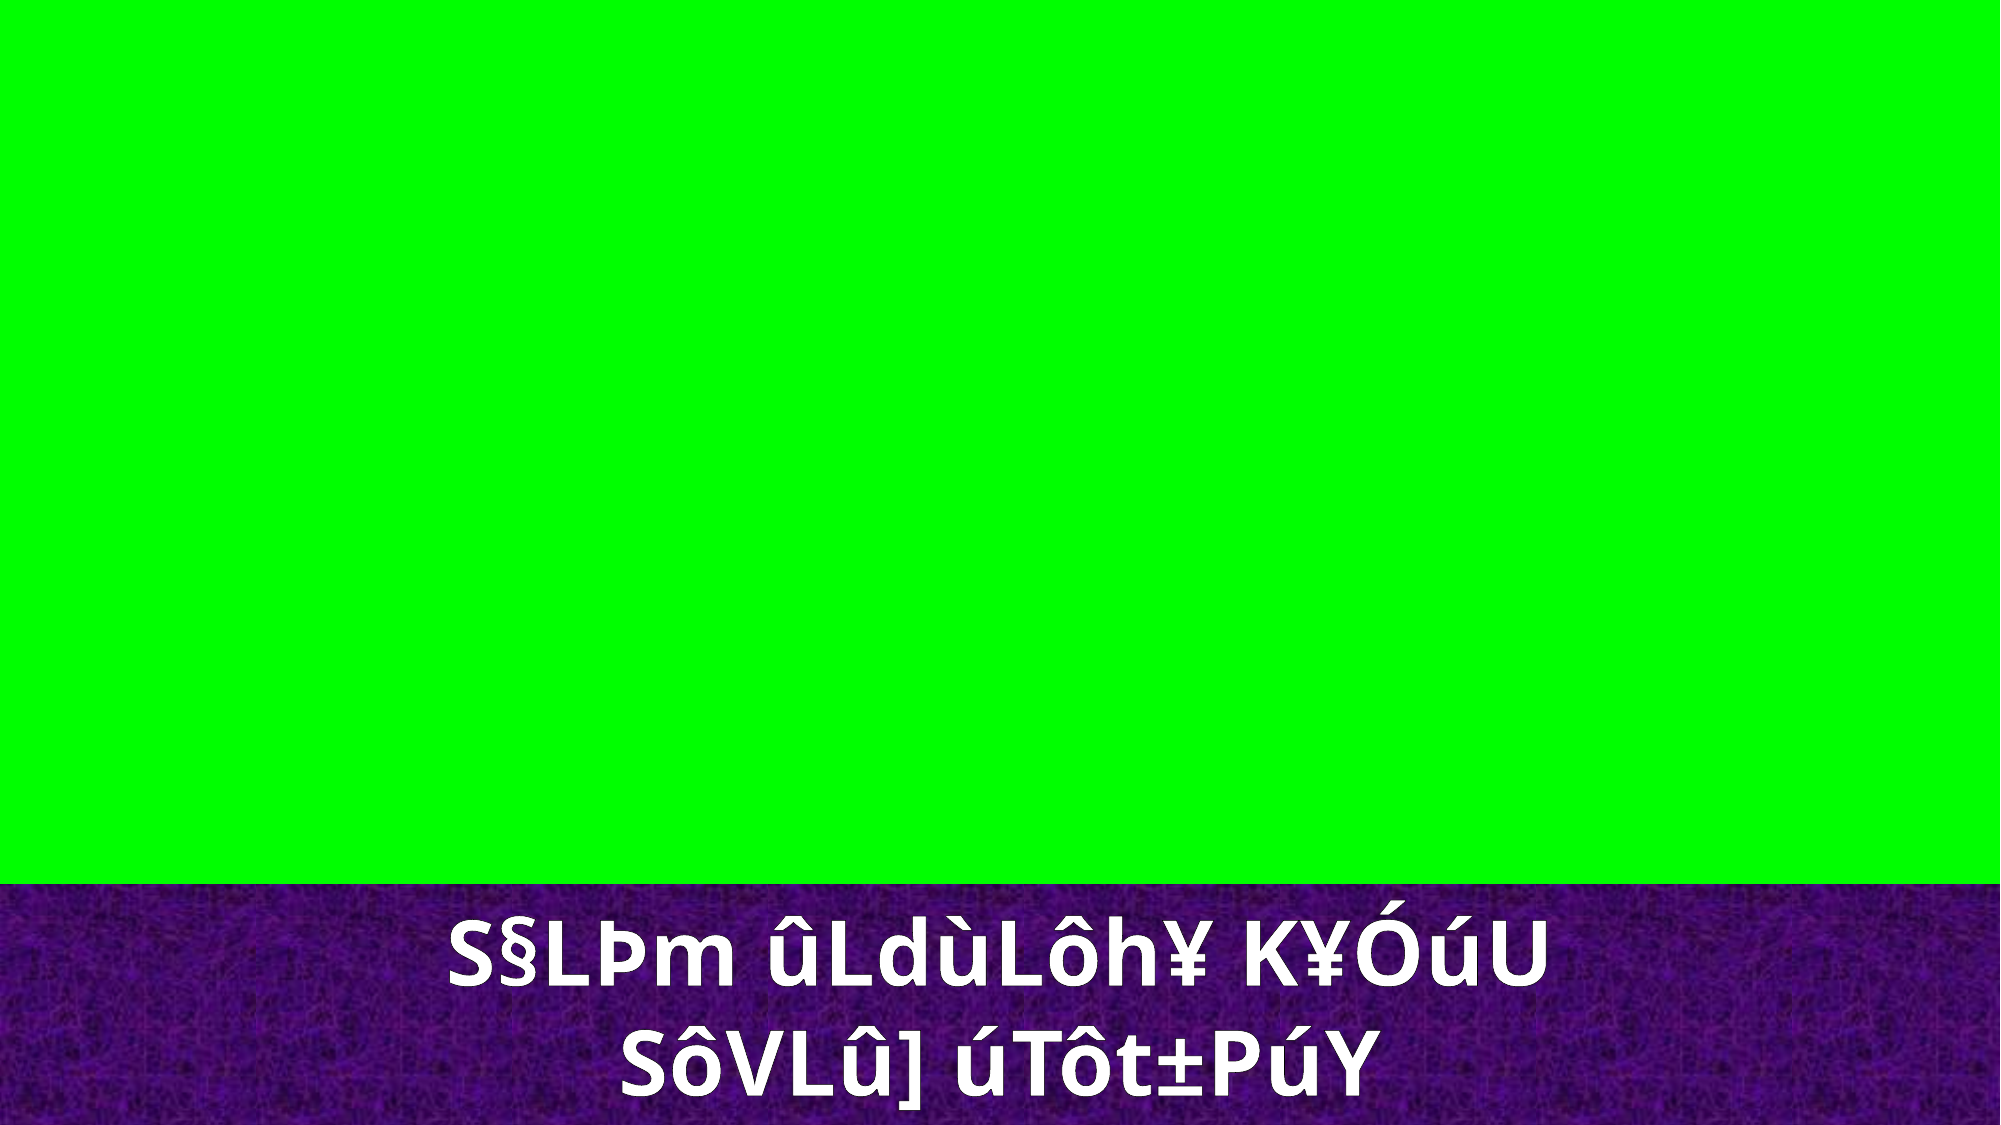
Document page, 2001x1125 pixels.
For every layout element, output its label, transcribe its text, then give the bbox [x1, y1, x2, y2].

text_box S§LÞm ûLdùLôh¥ K¥ÓúU SôVLû] úTôt±PúY [0, 886, 2000, 1122]
